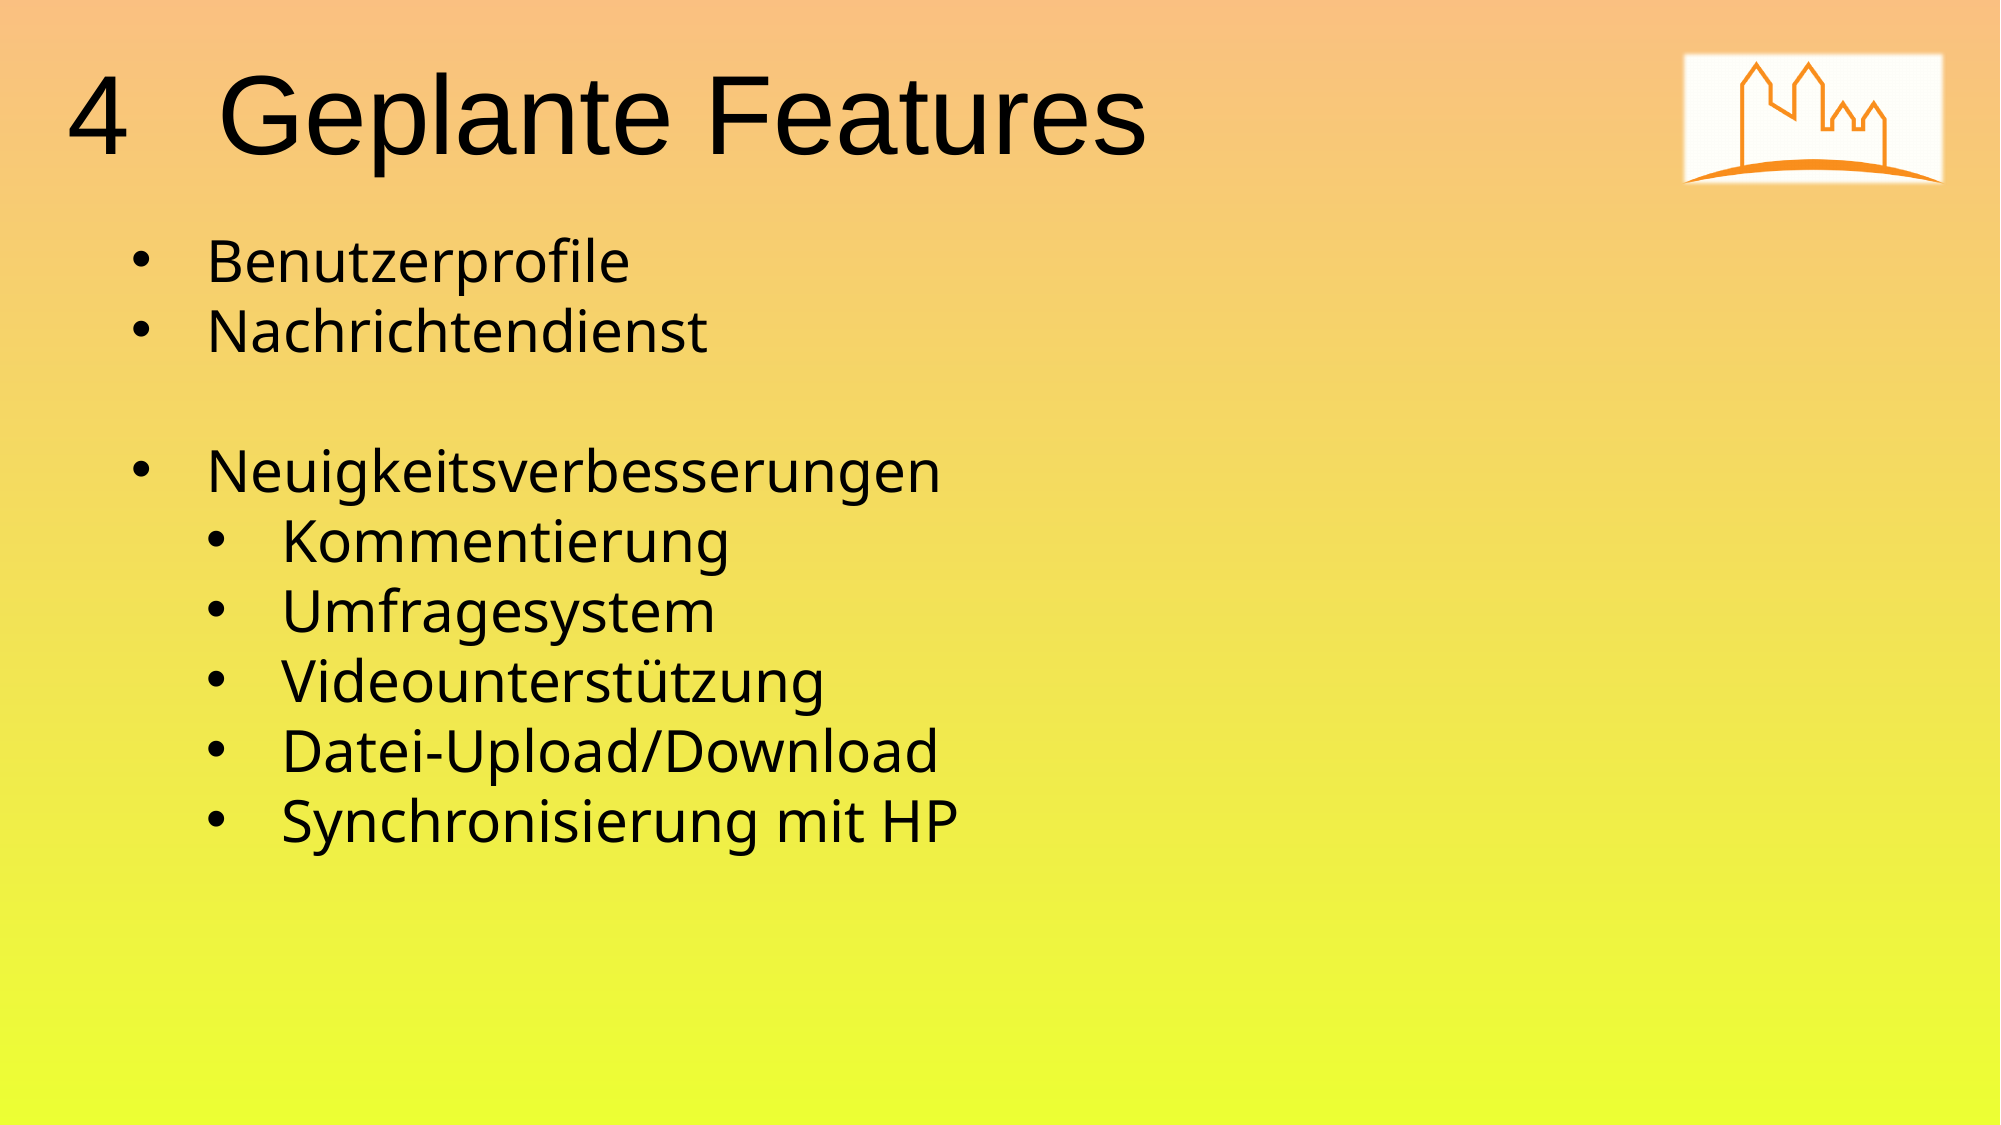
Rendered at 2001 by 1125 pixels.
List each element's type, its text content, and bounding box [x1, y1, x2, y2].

picture [1680, 50, 1948, 187]
text_box 4 Geplante Features [52, 34, 1681, 185]
text_box Benutzerprofile Nachrichtendienst Neuigkeitsverbesserungen Kommentierung Umfragesystem Videounterstützung Datei-Upload/Download Synchronisierung mit HP [116, 216, 1948, 862]
